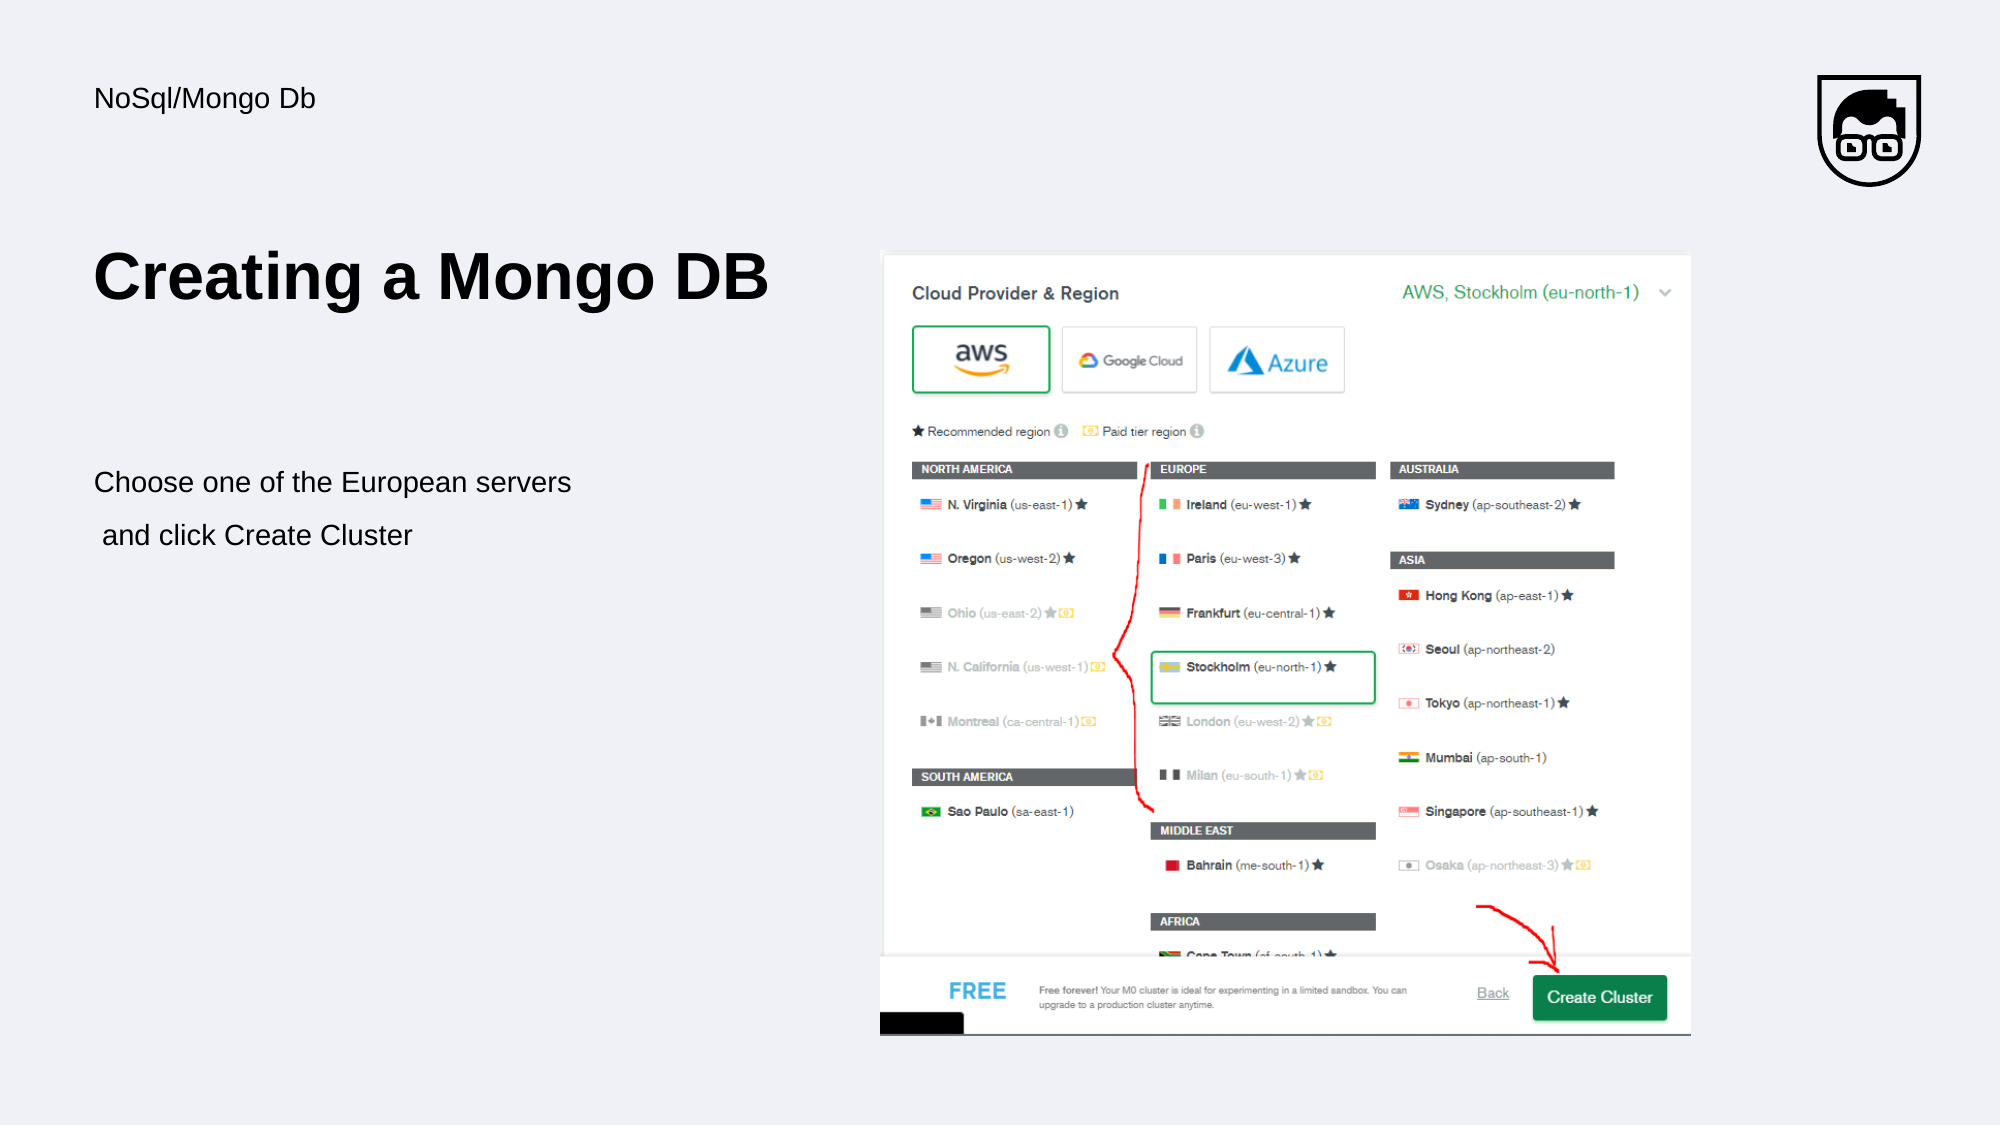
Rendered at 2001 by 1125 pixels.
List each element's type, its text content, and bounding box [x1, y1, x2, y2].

list Choose one of the European servers and click Create Cluster [78, 438, 1861, 1085]
list NoSql/Mongo Db [78, 75, 1000, 150]
picture [880, 250, 1691, 1037]
title Creating a Mongo DB [78, 224, 1851, 438]
